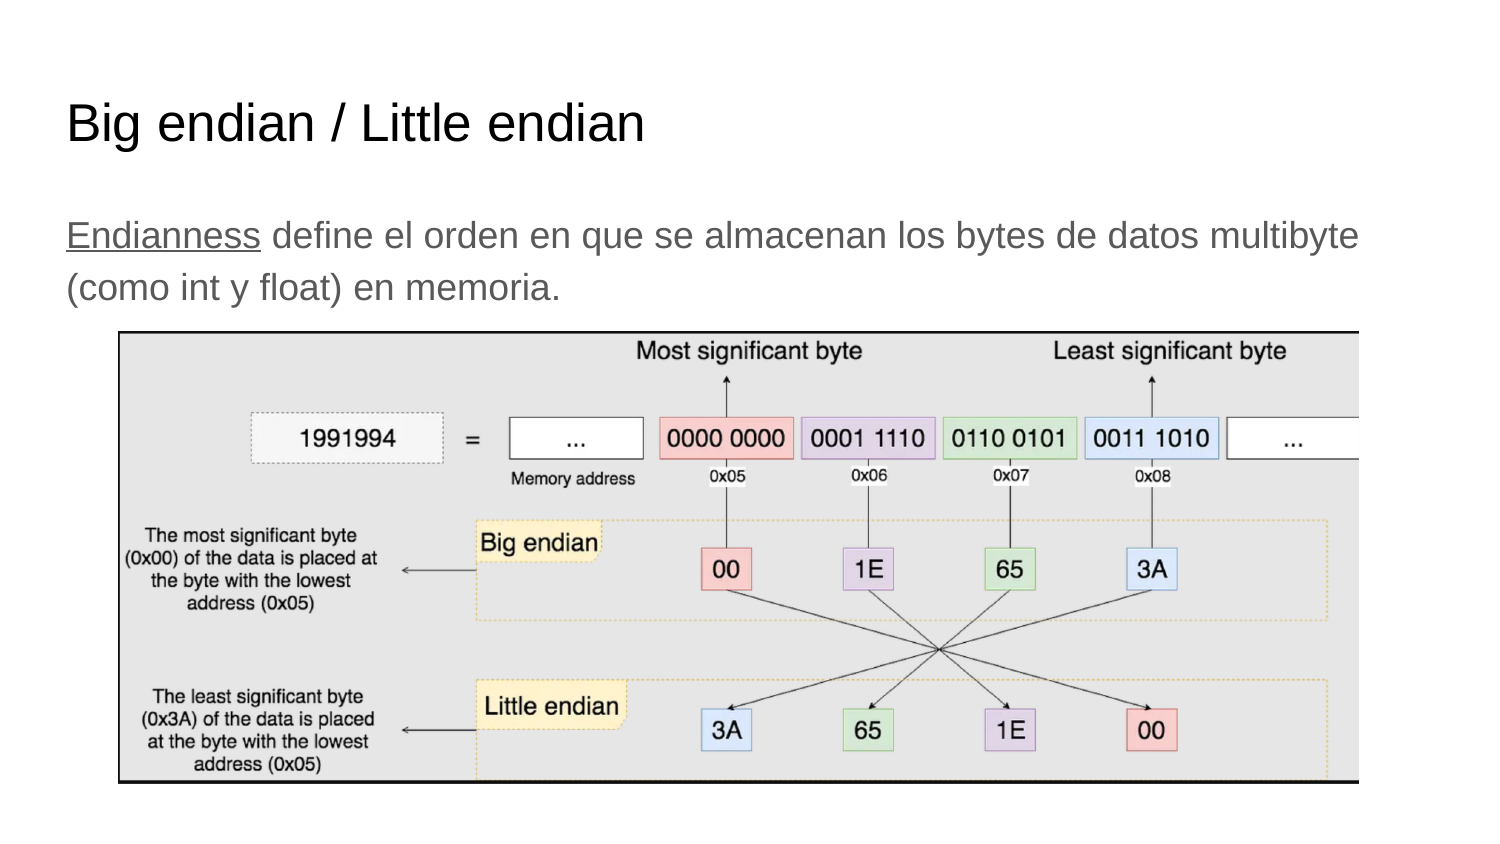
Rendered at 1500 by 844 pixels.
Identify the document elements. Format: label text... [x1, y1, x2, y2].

picture [118, 331, 1359, 784]
list Endianness define el orden en que se almacenan los bytes de datos multibyte (como int y float) en memoria. [51, 189, 1449, 750]
title Big endian / Little endian [51, 72, 1449, 167]
